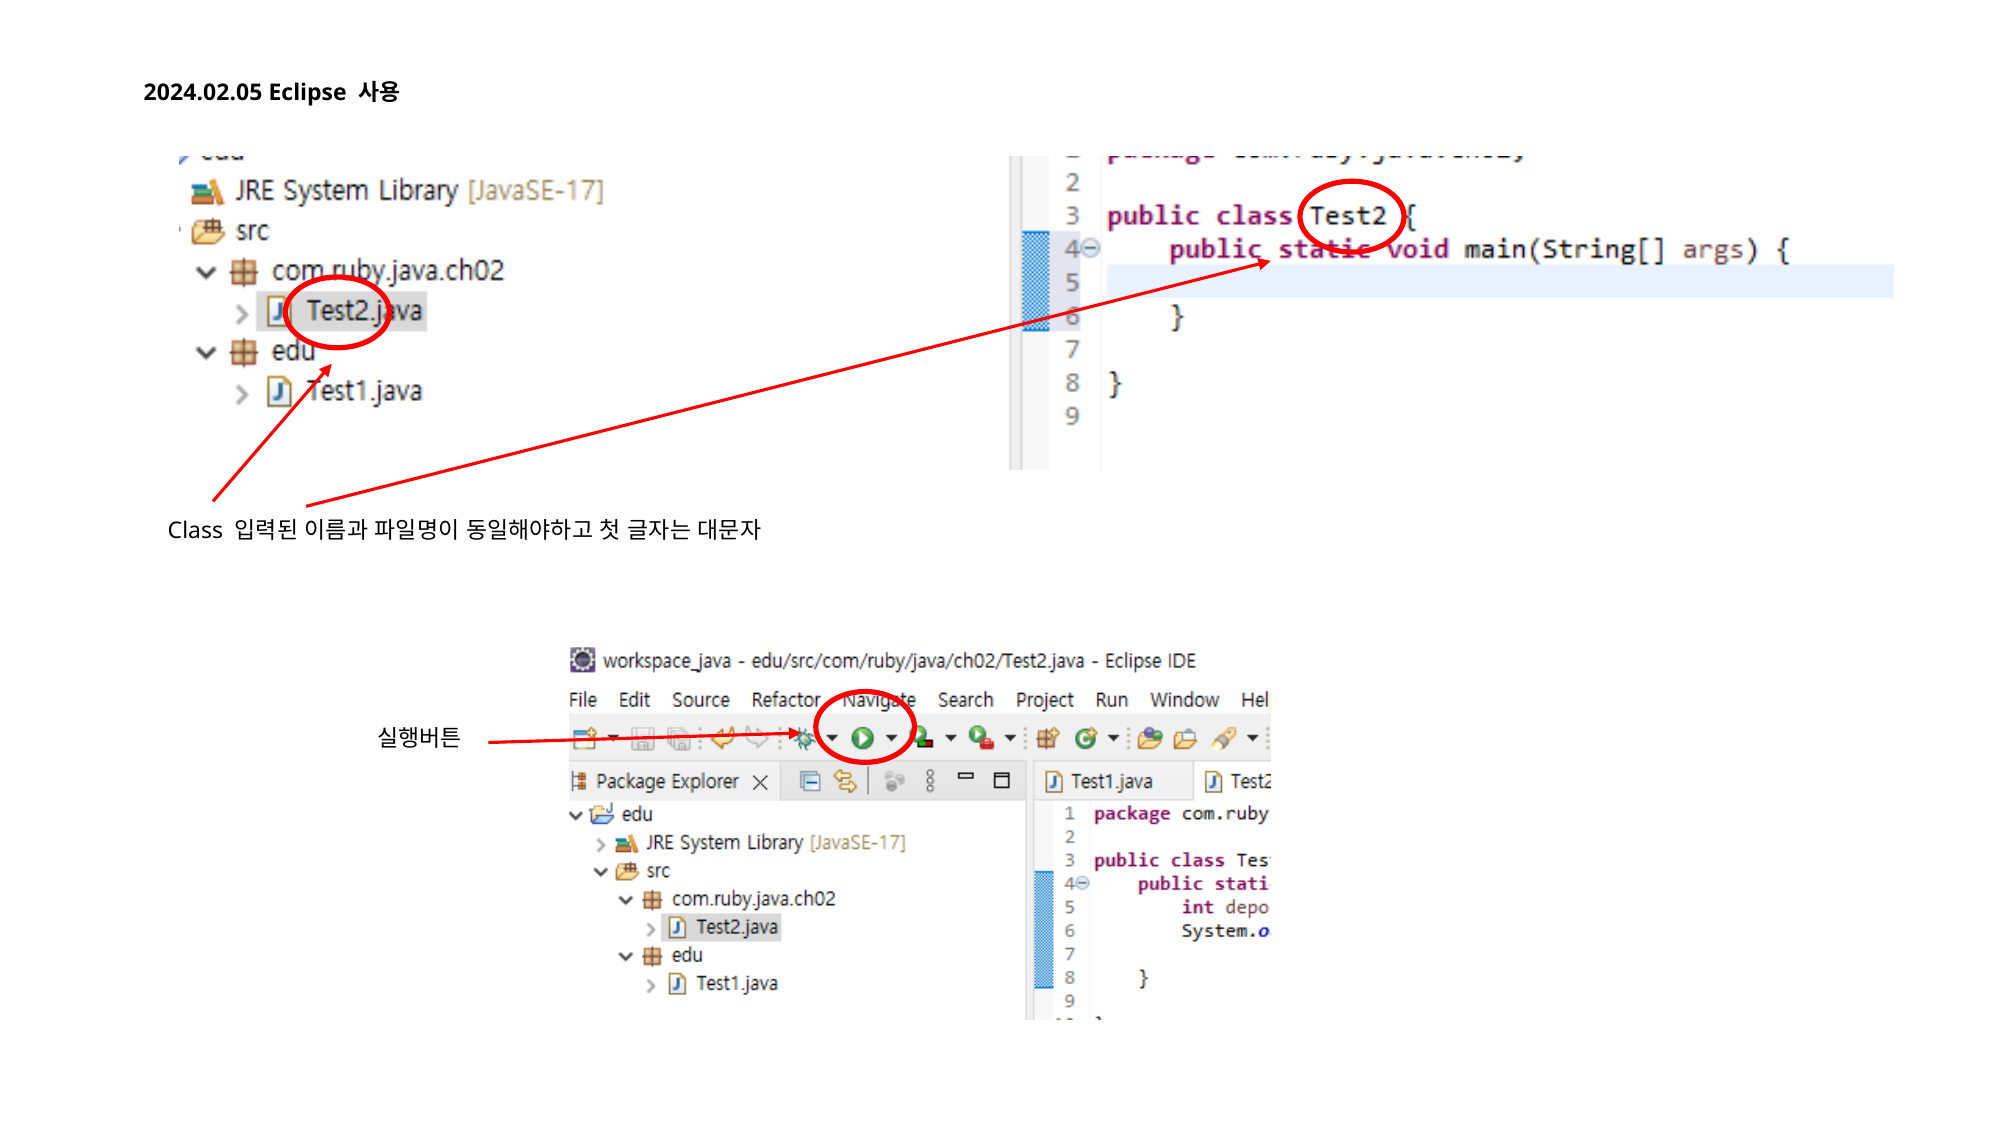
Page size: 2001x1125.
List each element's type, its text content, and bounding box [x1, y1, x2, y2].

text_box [488, 732, 802, 743]
picture [569, 646, 1271, 1020]
text_box Class 입력된 이름과 파일명이 동일해야하고 첫 글자는 대문자 [152, 507, 778, 550]
picture [179, 155, 1894, 470]
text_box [212, 363, 305, 502]
text_box 실행버튼 [362, 716, 477, 759]
text_box 2024.02.05 Eclipse 사용 [128, 70, 416, 113]
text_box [305, 260, 1271, 507]
